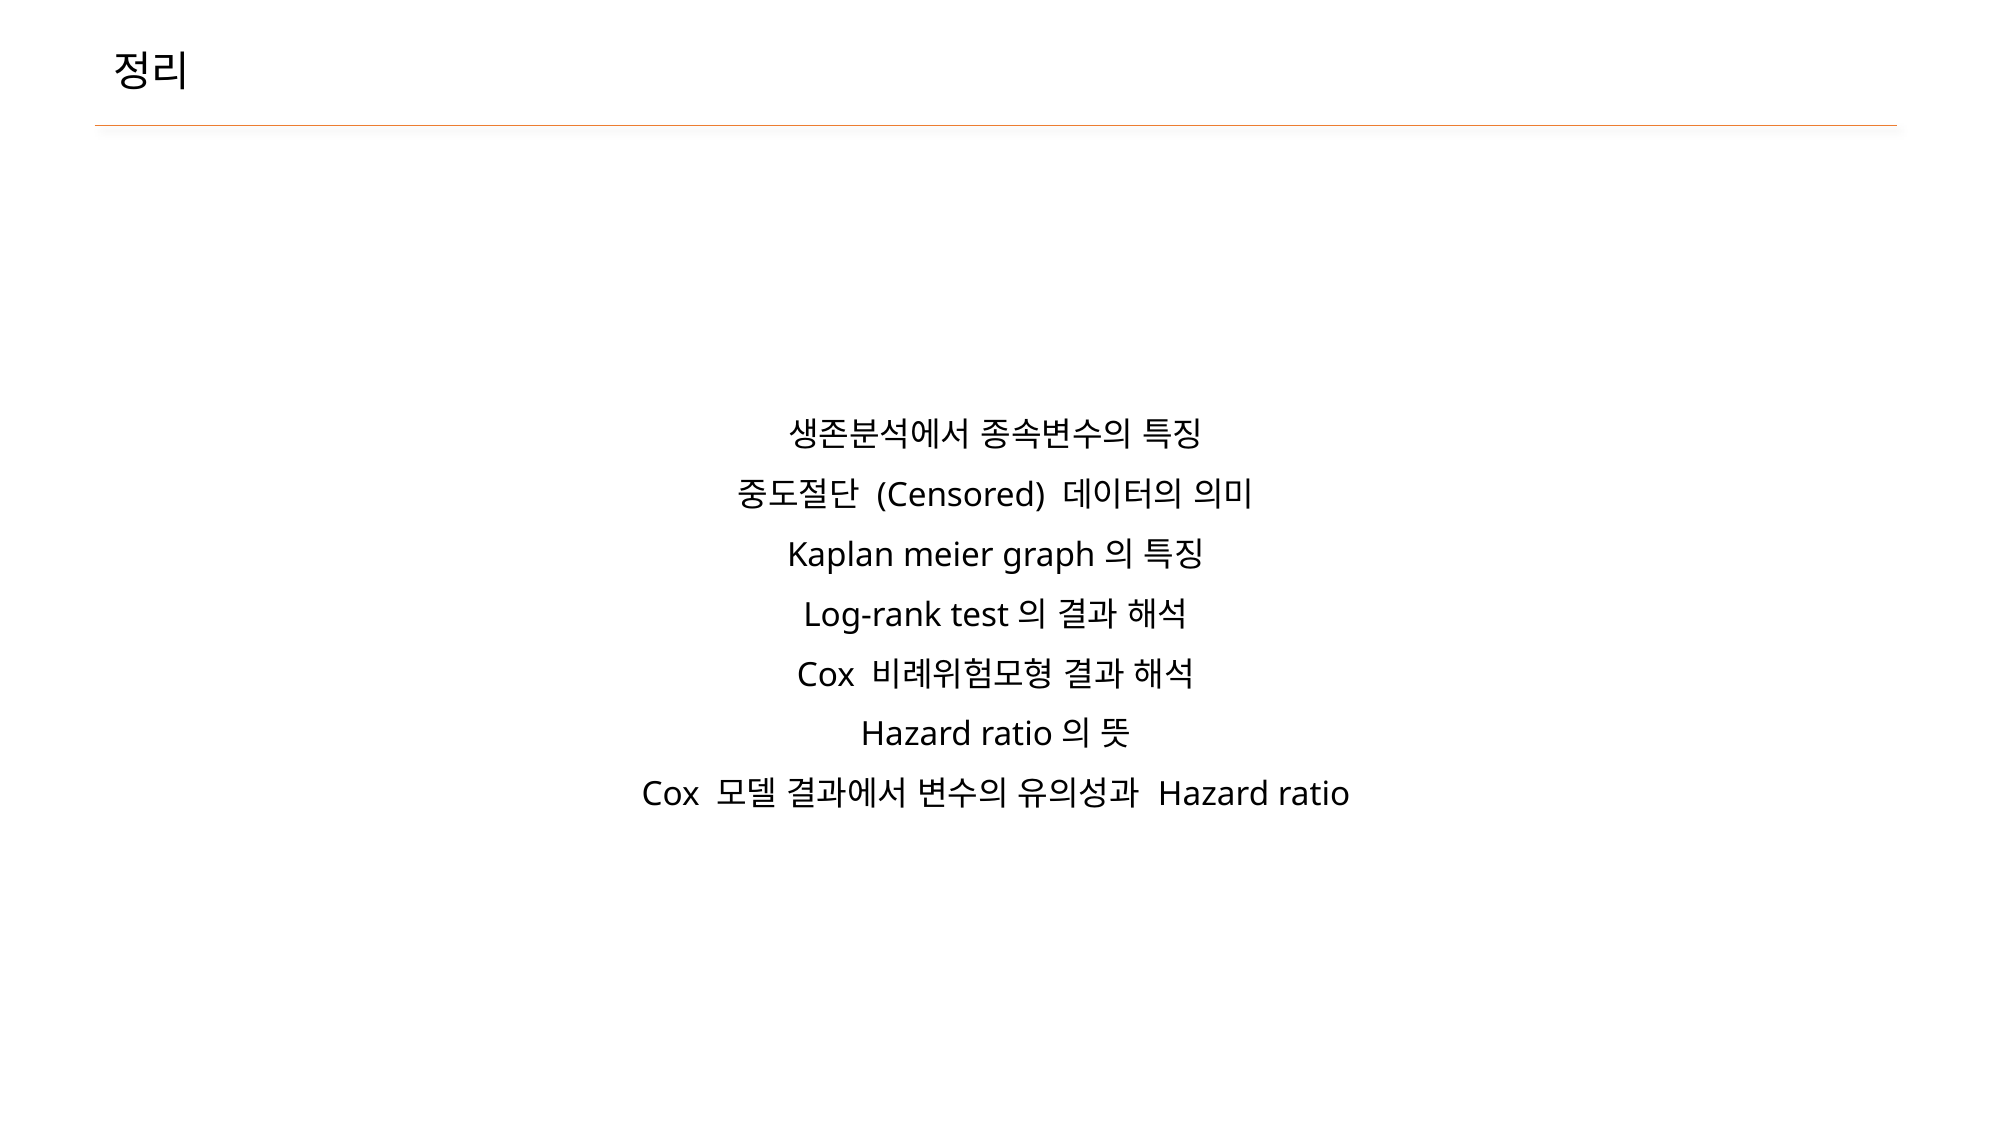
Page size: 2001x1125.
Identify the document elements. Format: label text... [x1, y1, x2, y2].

text_box 정리 [98, 36, 206, 102]
text_box 생존분석에서 종속변수의 특징 중도절단 (Censored) 데이터의 의미 Kaplan meier graph의 특징 Log-rank test의 결과 해석 Cox 비례위험모형 결과 해석 Hazard ratio의 뜻 Cox 모델 결과에서 변수의 유의성과 Hazard ratio [295, 385, 1696, 820]
